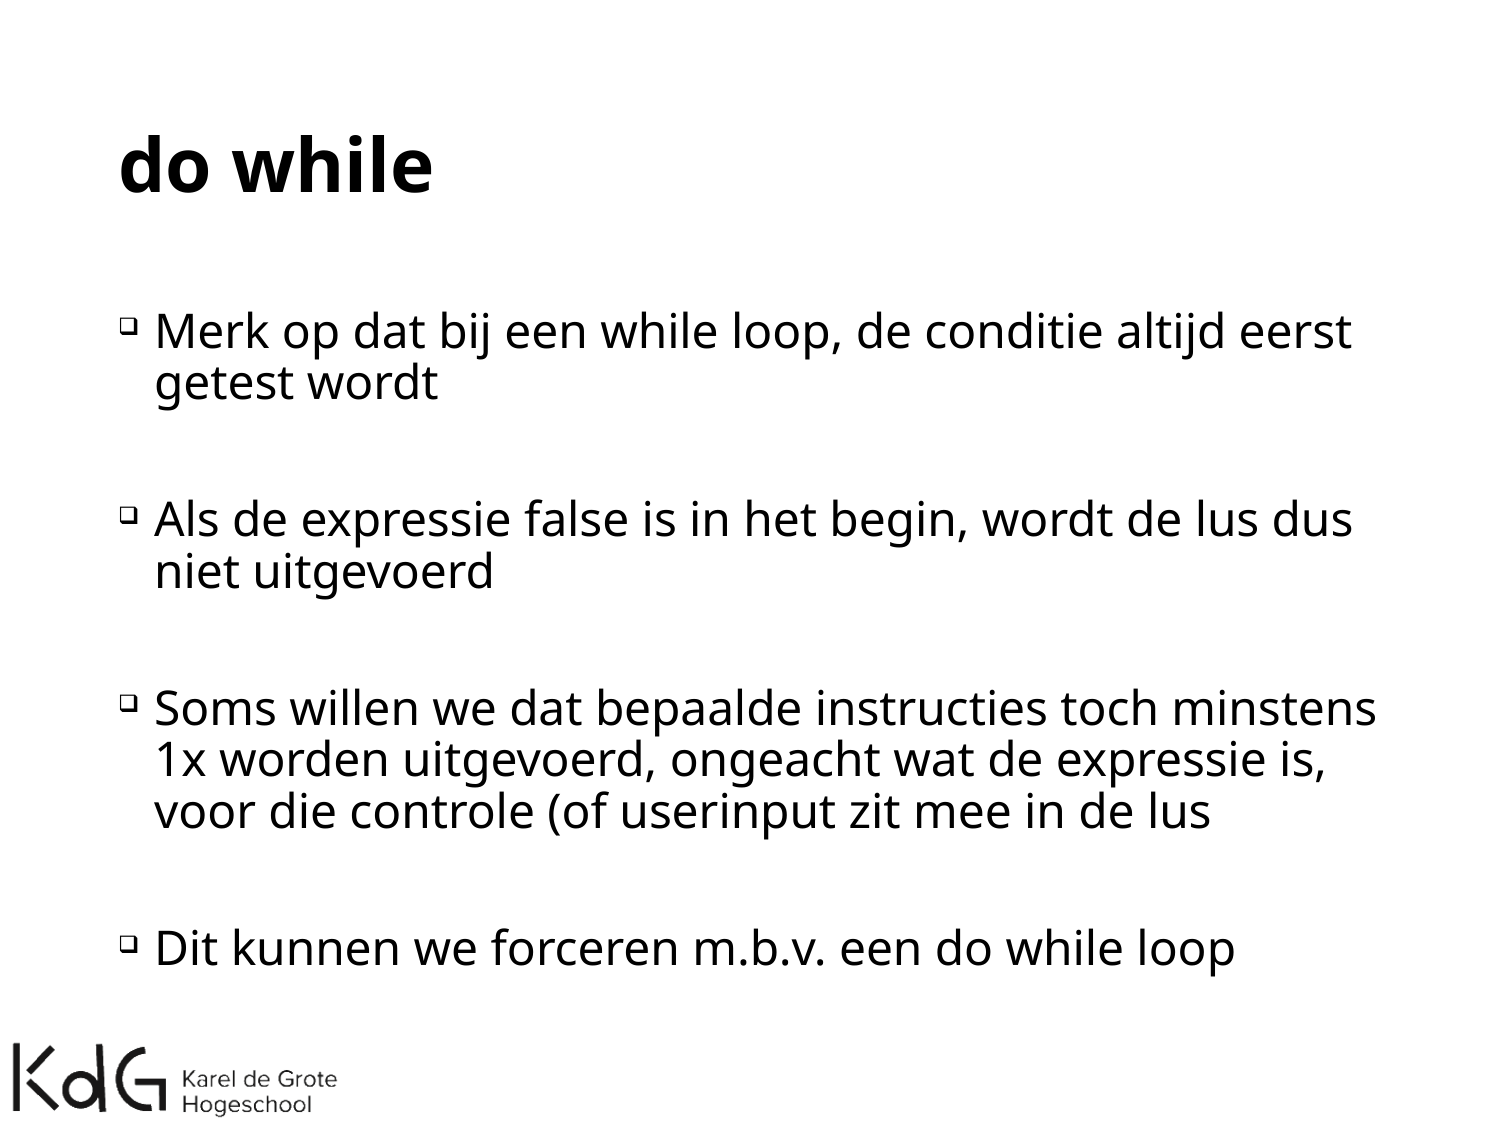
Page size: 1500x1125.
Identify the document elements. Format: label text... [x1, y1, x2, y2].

picture [0, 997, 383, 1125]
title do while [103, 59, 1397, 278]
list Merk op dat bij een while loop, de conditie altijd eerst getest wordt Als de expressie false is in het begin, wordt de lus dus niet uitgevoerd Soms willen we dat bepaalde instructies toch minstens 1x worden uitgevoerd, ongeacht wat de expressie is, voor die controle (of userinput zit mee in de lus Dit kunnen we forceren m.b.v. een do while loop [103, 299, 1397, 1014]
